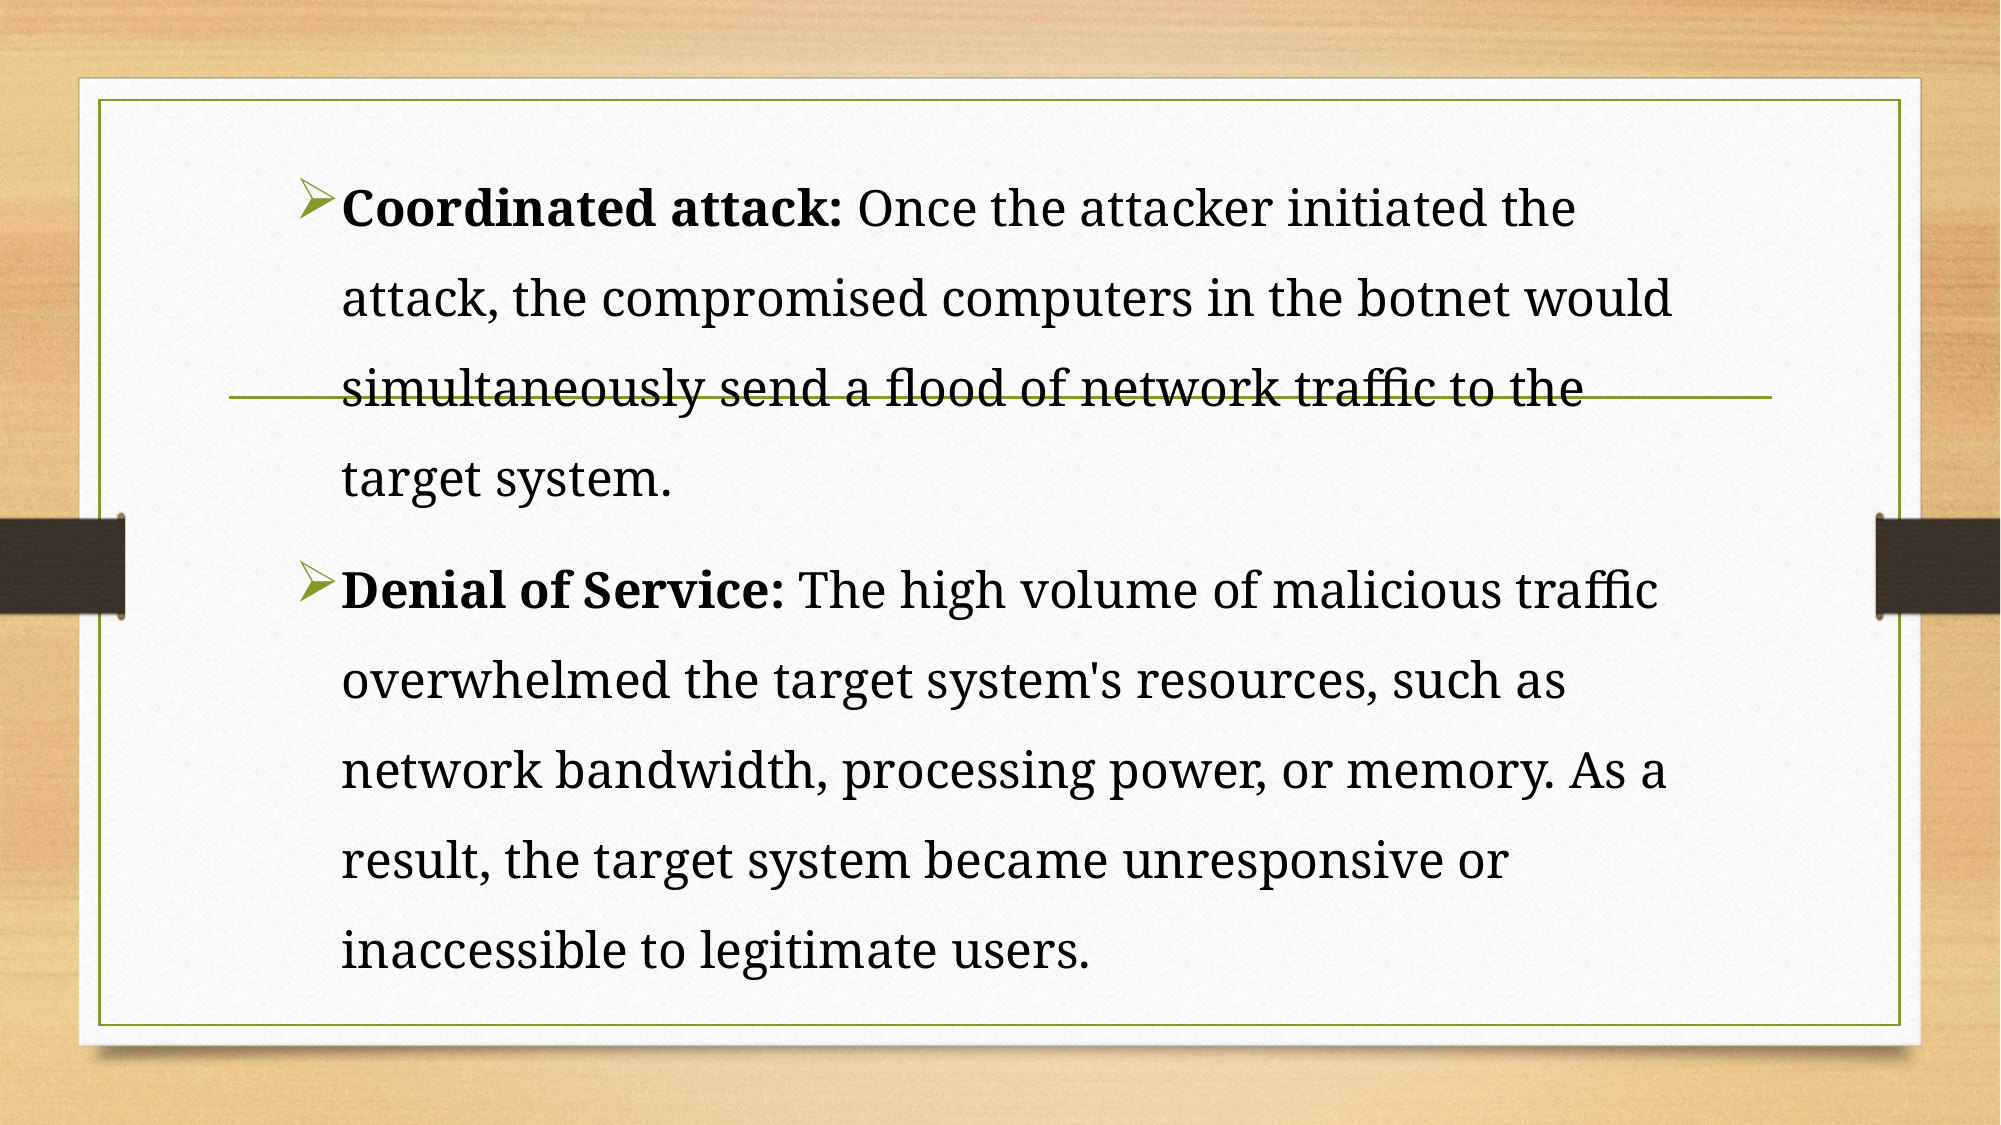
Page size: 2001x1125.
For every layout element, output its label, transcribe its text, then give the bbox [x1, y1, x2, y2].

list Coordinated attack: Once the attacker initiated the attack, the compromised computers in the botnet would simultaneously send a flood of network traffic to the target system. Denial of Service: The high volume of malicious traffic overwhelmed the target system's resources, such as network bandwidth, processing power, or memory. As a result, the target system became unresponsive or inaccessible to legitimate users. [279, 138, 1743, 1125]
picture [0, 0, 2001, 1125]
